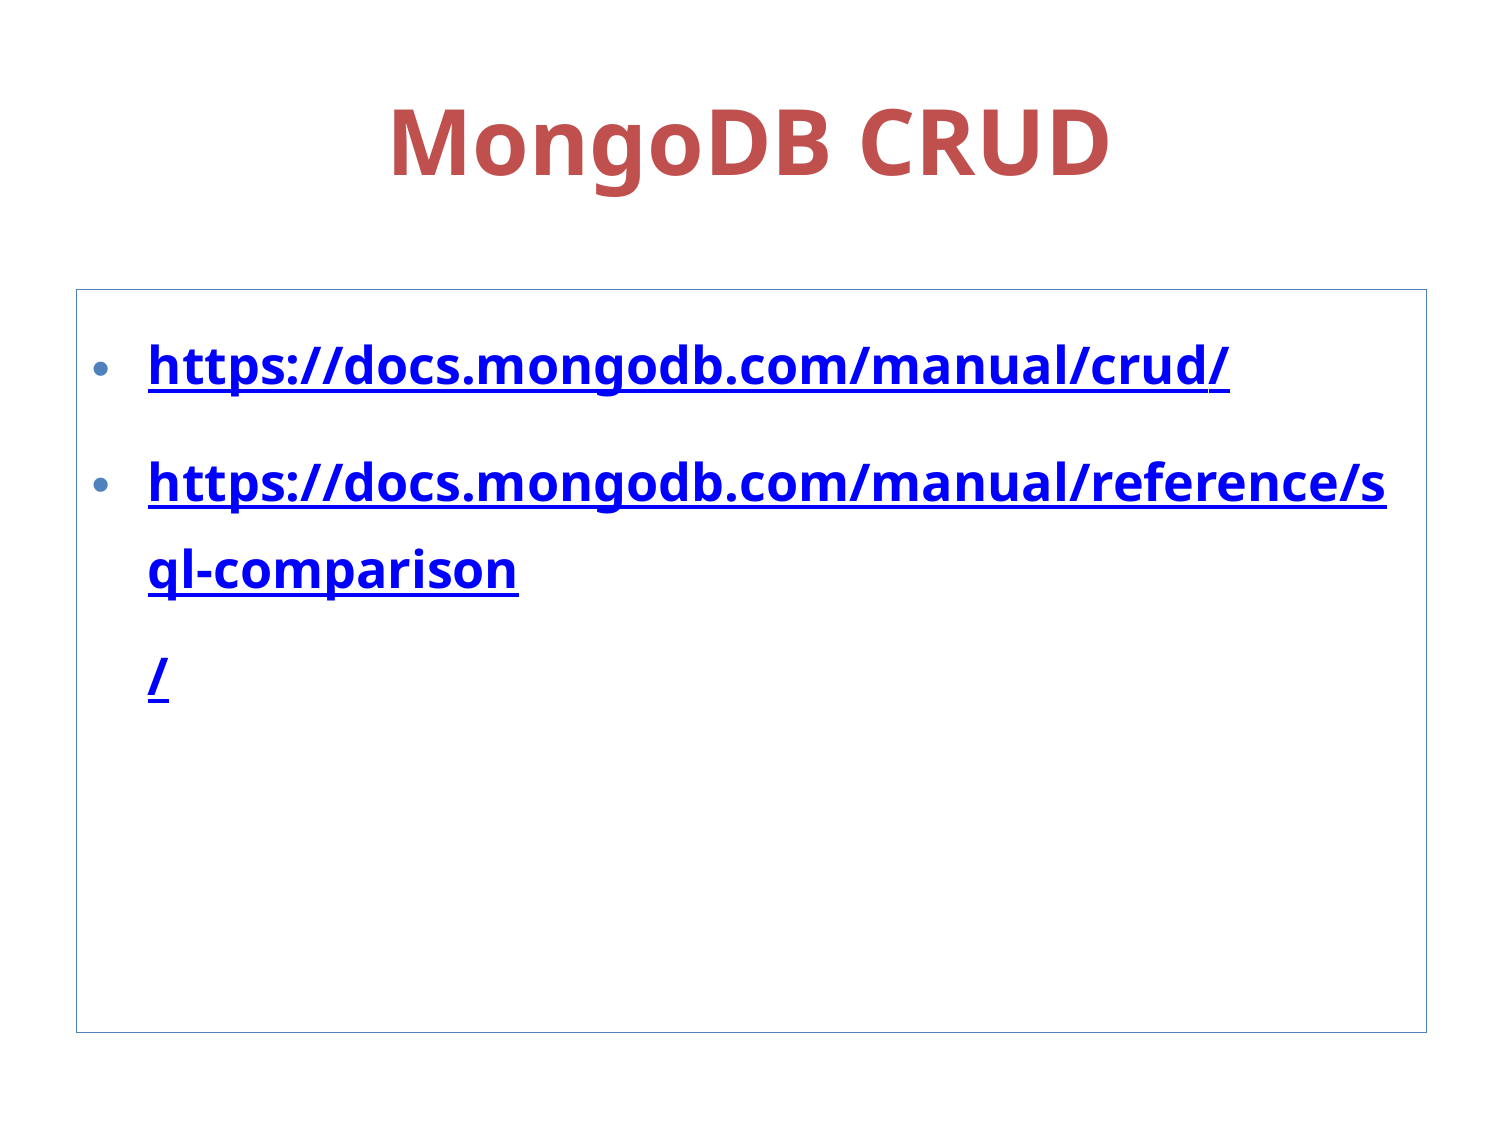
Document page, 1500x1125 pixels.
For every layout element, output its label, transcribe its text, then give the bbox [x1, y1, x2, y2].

title MongoDB CRUD [75, 45, 1425, 233]
list https://docs.mongodb.com/manual/crud/ https://docs.mongodb.com/manual/reference/sql-comparison/ [76, 289, 1427, 1033]
